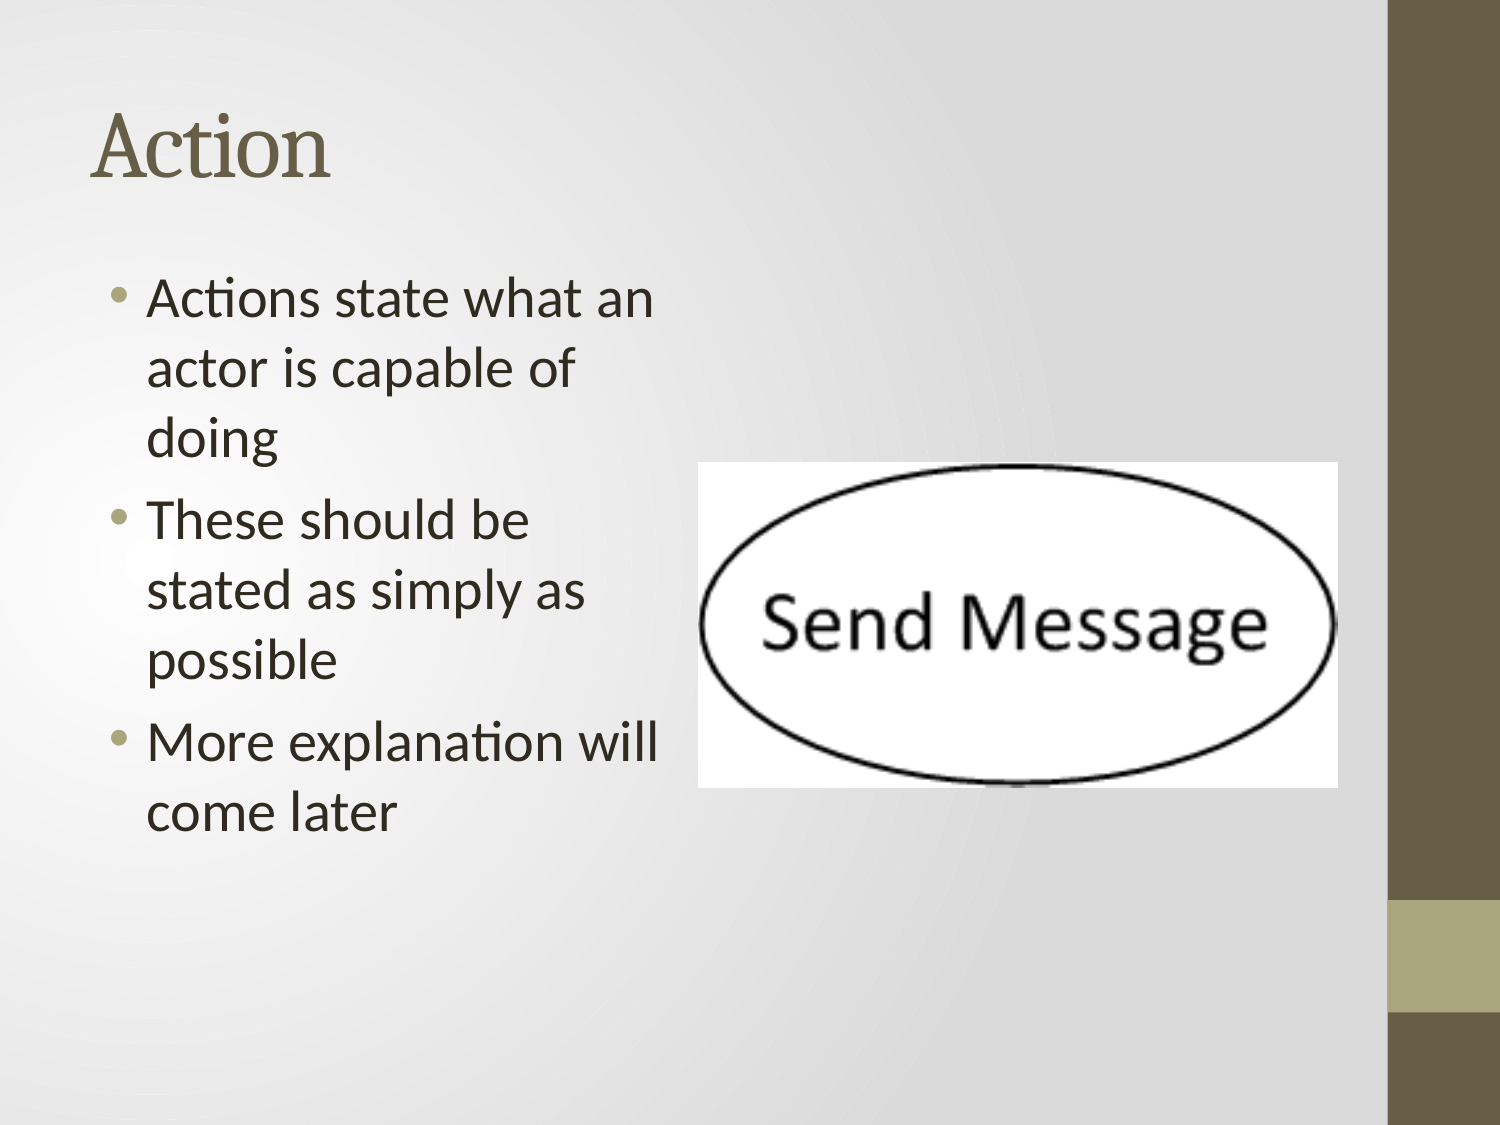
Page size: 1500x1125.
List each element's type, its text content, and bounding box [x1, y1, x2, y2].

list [697, 461, 1339, 788]
title Action [75, 45, 1325, 233]
list Actions state what an actor is capable of doing These should be stated as simply as possible More explanation will come later [75, 251, 675, 1005]
